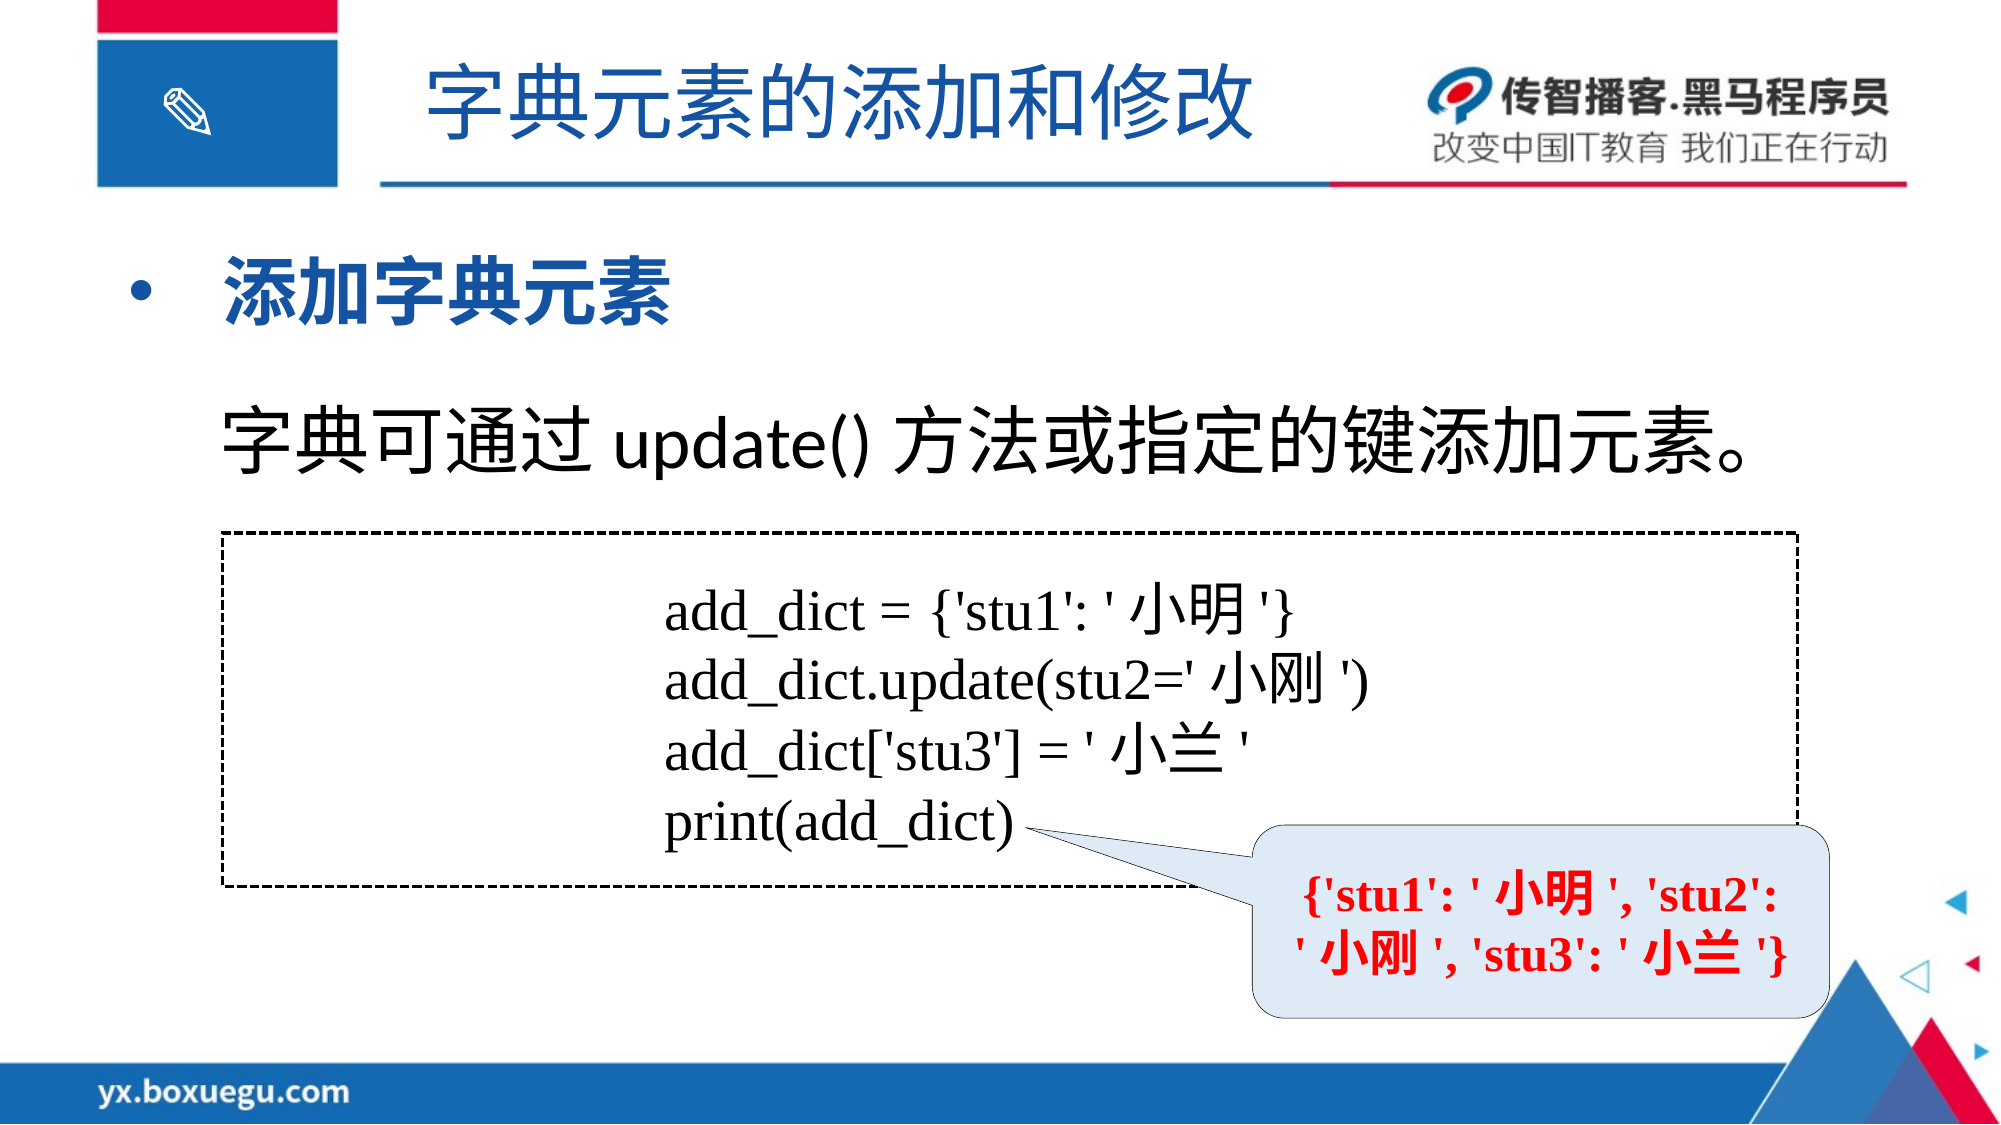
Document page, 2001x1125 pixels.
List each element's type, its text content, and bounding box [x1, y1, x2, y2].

text_box add_dict = {'stu1': '小明'} add_dict.update(stu2='小刚') add_dict['stu3'] = '小兰' print(add_dict) [649, 564, 1410, 860]
text_box 字典可通过update()方法或指定的键添加元素。 [204, 367, 1855, 491]
text_box 字典元素的添加和修改 [409, 43, 1292, 158]
text_box [222, 532, 1798, 887]
picture [0, 0, 2000, 1124]
text_box {'stu1': '小明', 'stu2': '小刚', 'stu3': '小兰'} [1025, 823, 1831, 1020]
text_box 添加字典元素 [113, 237, 1313, 342]
